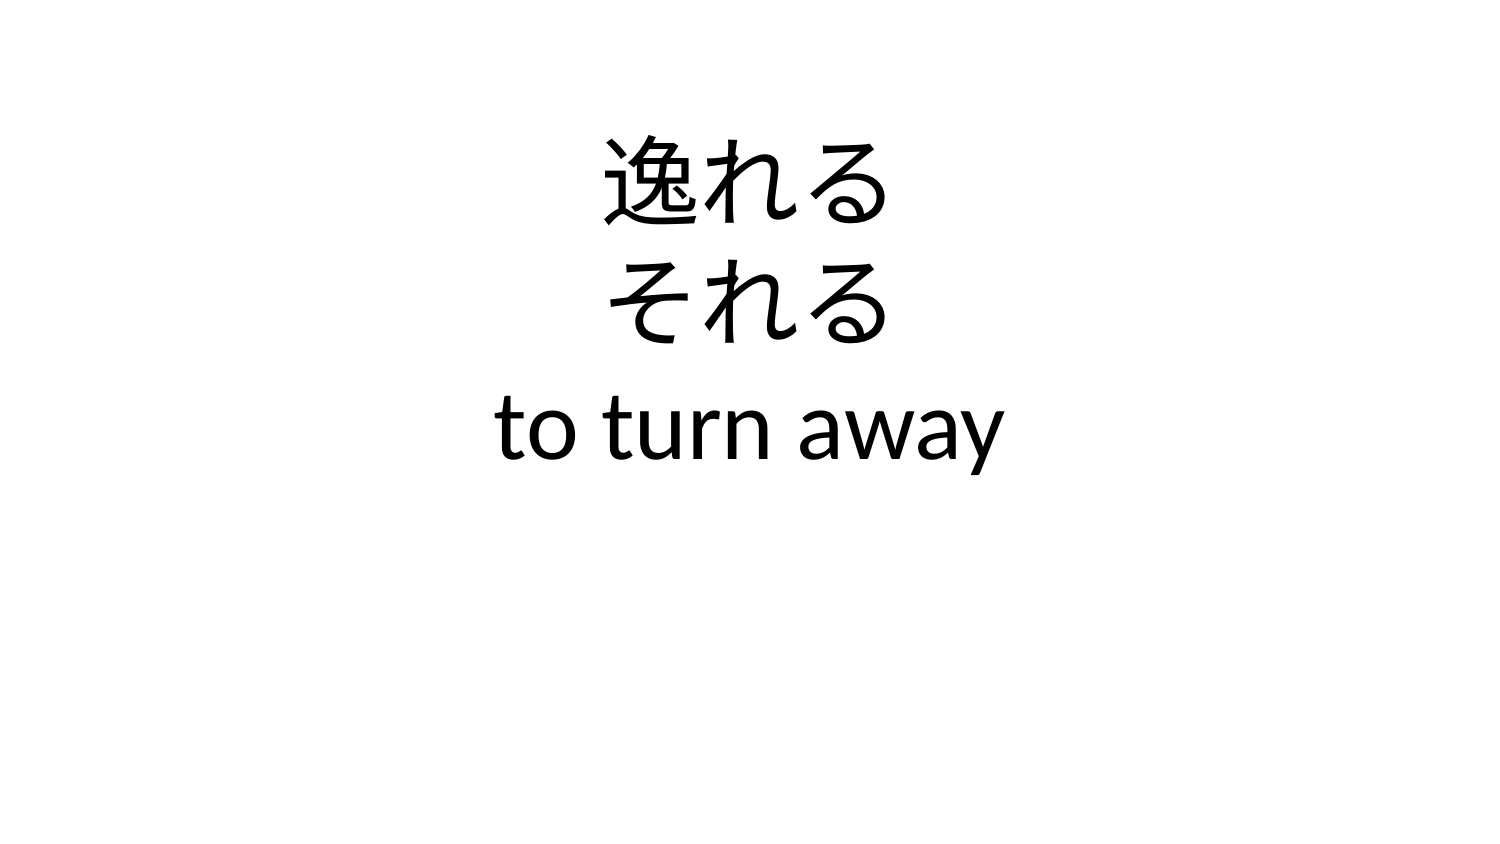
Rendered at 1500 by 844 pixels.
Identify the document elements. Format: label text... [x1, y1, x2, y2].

text_box 逸れる それる to turn away [0, 149, 1500, 450]
